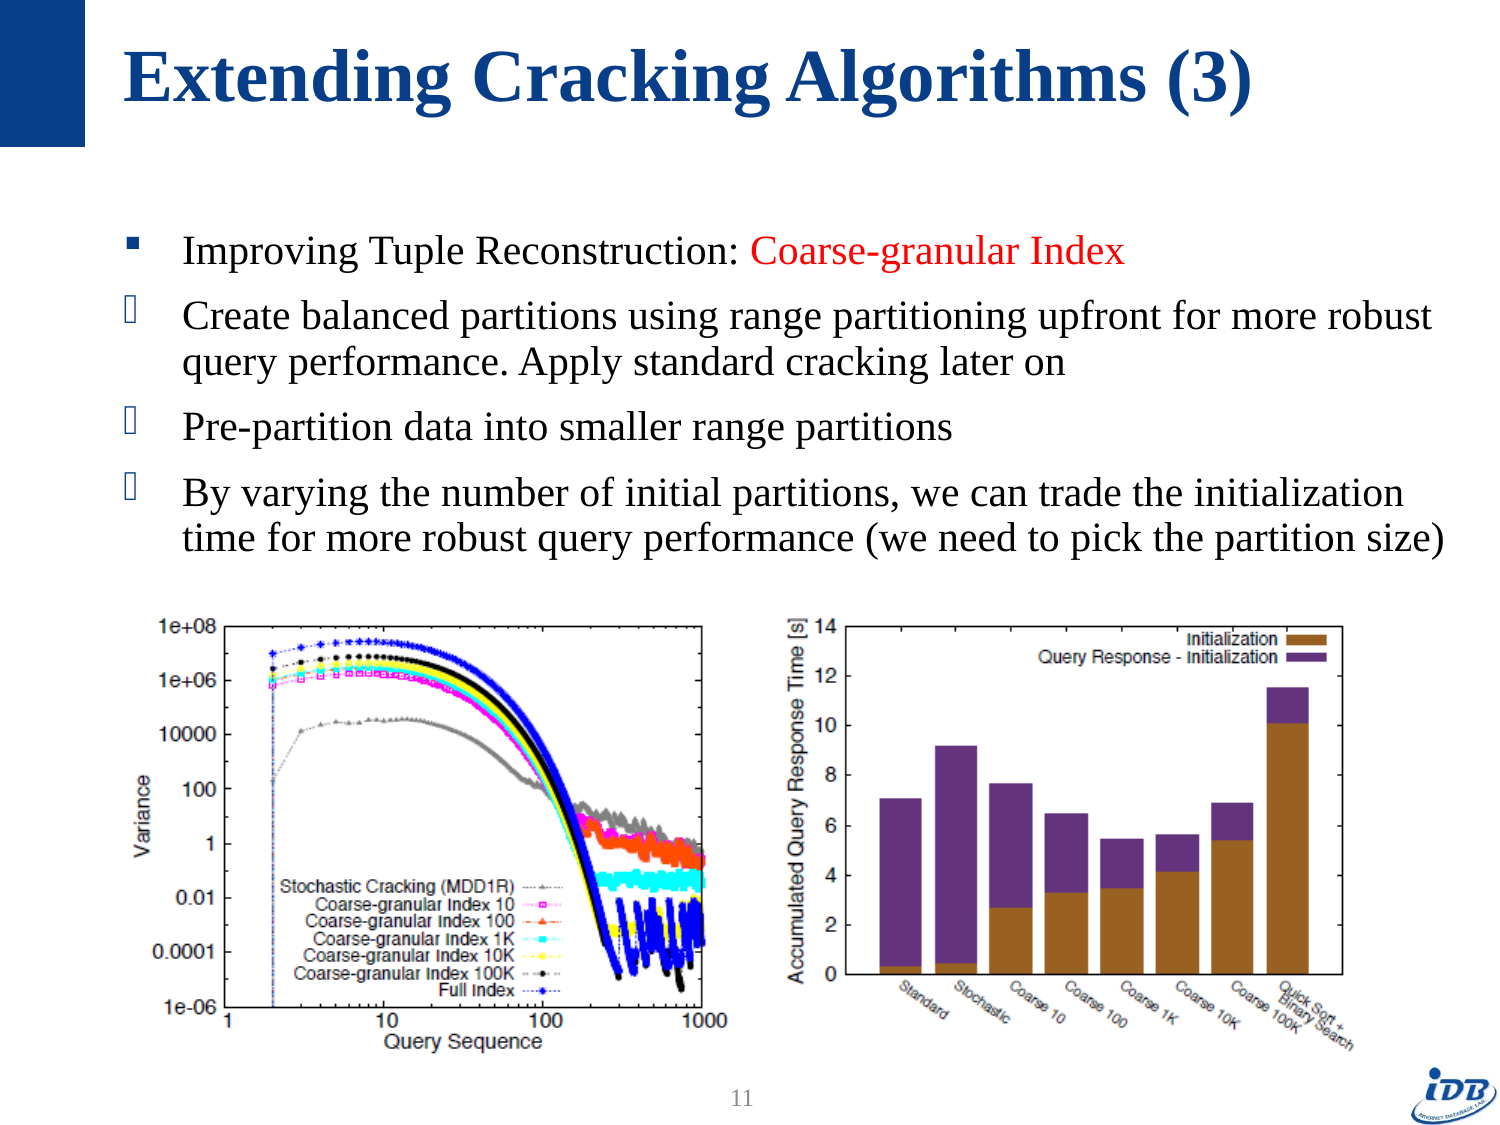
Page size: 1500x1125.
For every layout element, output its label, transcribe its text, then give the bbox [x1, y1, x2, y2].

list Improving Tuple Reconstruction: Coarse-granular Index Create balanced partitions using range partitioning upfront for more robust query performance. Apply standard cracking later on Pre-partition data into smaller range partitions By varying the number of initial partitions, we can trade the initialization time for more robust query performance (we need to pick the partition size) [108, 220, 1471, 1079]
title Extending Cracking Algorithms (3) [108, 15, 1379, 140]
picture [113, 602, 1375, 1061]
picture [0, 0, 85, 147]
picture [1411, 1067, 1497, 1125]
slide_number 11 [573, 1079, 911, 1118]
